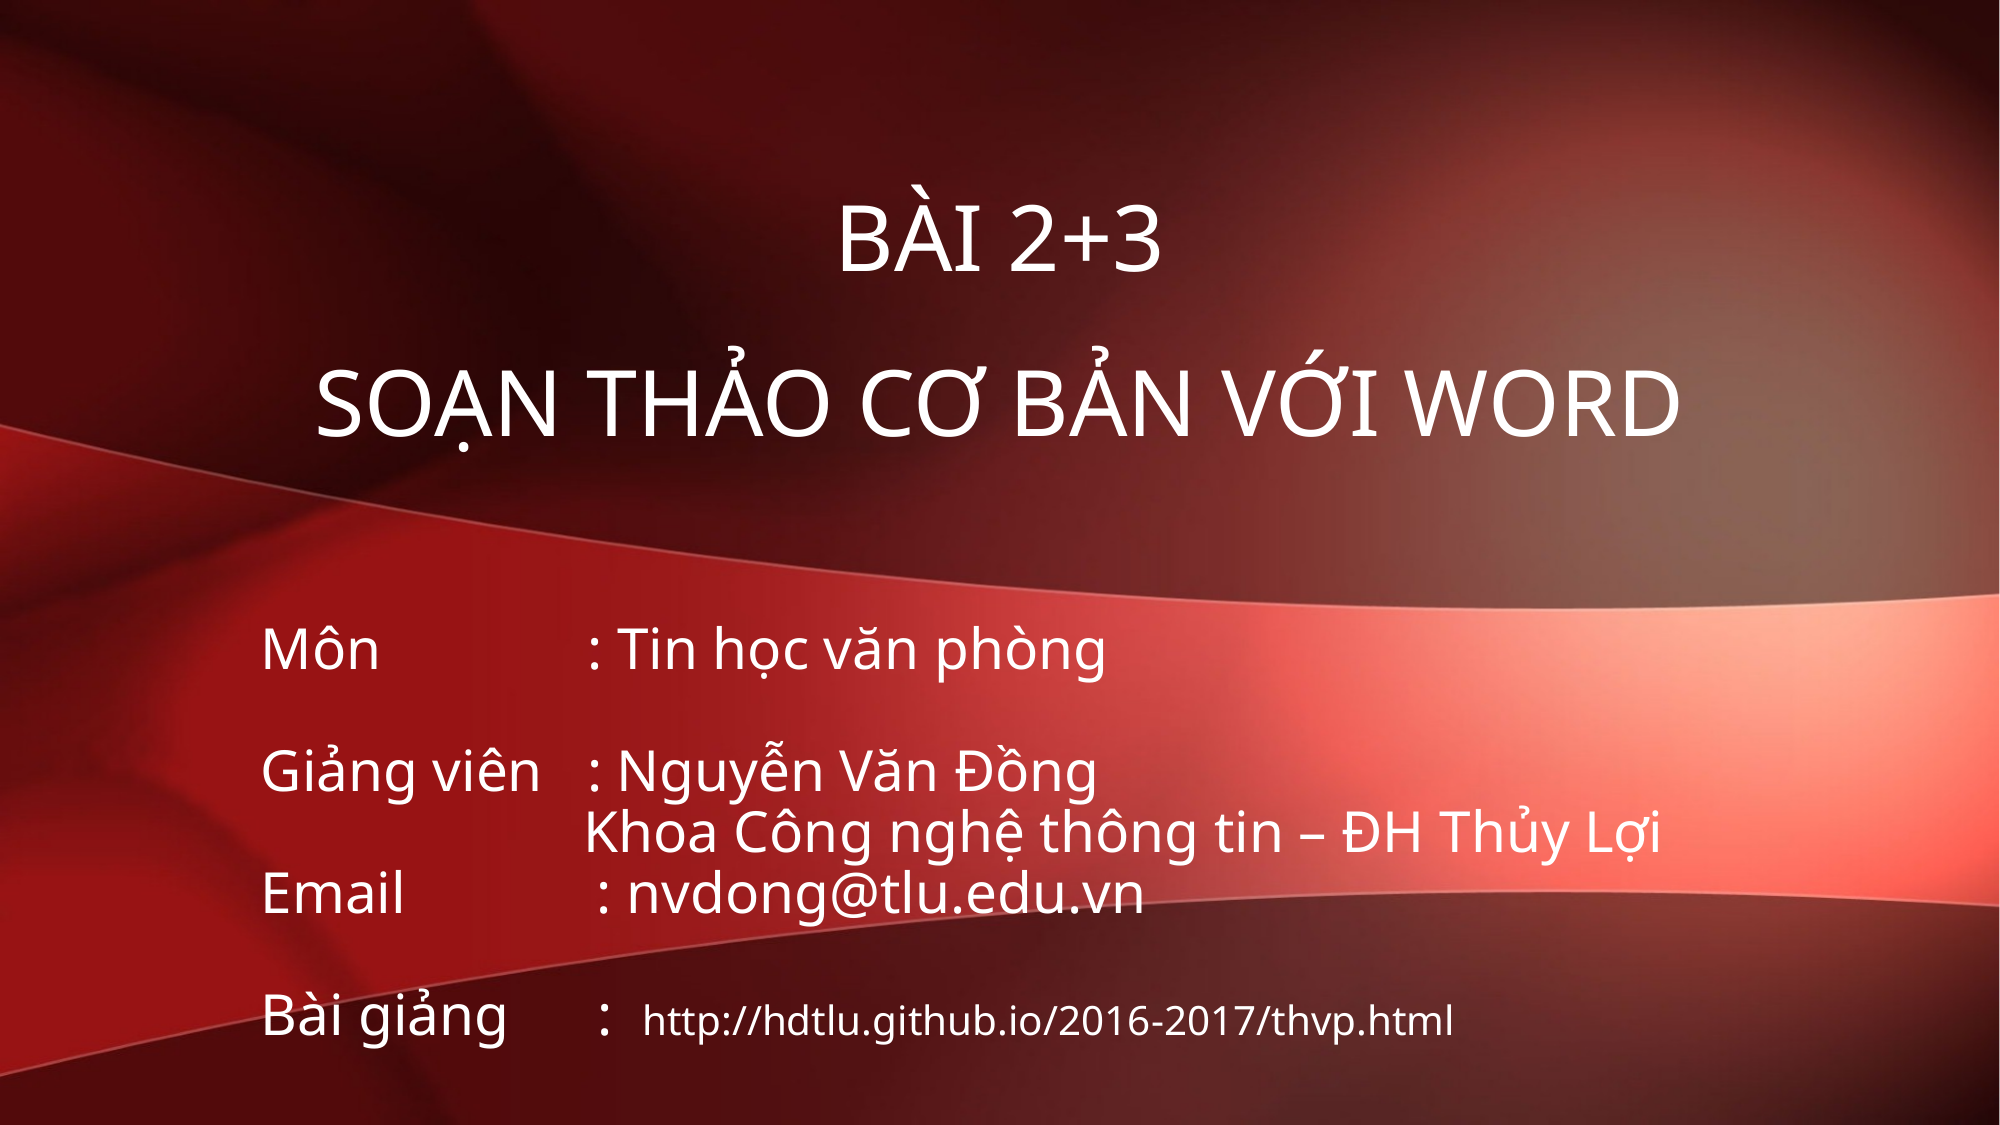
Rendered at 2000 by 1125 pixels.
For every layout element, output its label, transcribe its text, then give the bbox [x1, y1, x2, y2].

picture [0, 0, 2000, 1125]
subtitle Môn : Tin học văn phòng Giảng viên : Nguyễn Văn Đồng Khoa Công nghệ thông tin – ĐH Thủy Lợi Email : nvdong@tlu.edu.vn Bài giảng : http://hdtlu.github.io/2016-2017/thvp.html [240, 611, 1922, 1060]
title Bài 2+3 Soạn thảo cơ bản với Word [243, 113, 1757, 466]
